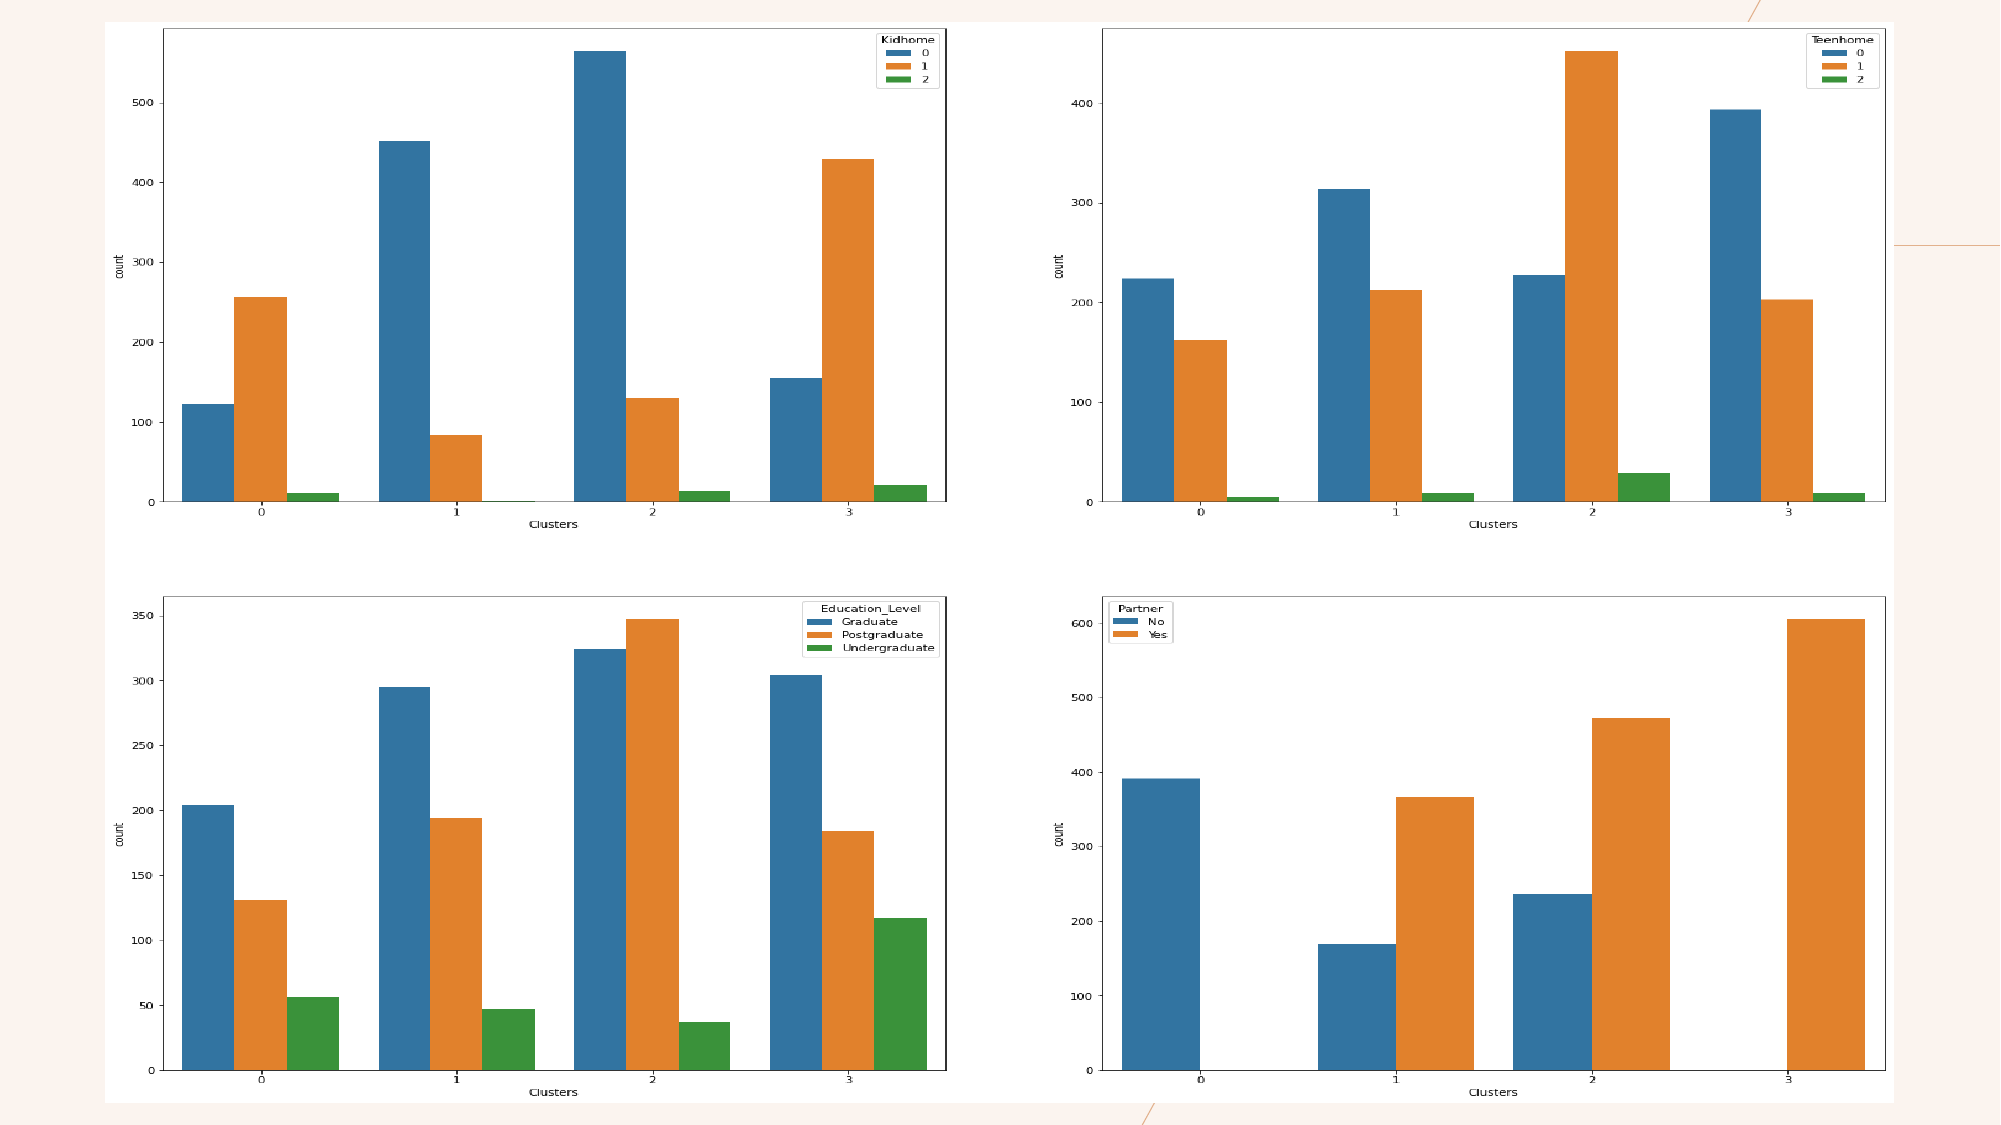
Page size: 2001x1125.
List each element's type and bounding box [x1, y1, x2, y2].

picture [105, 22, 1894, 1103]
